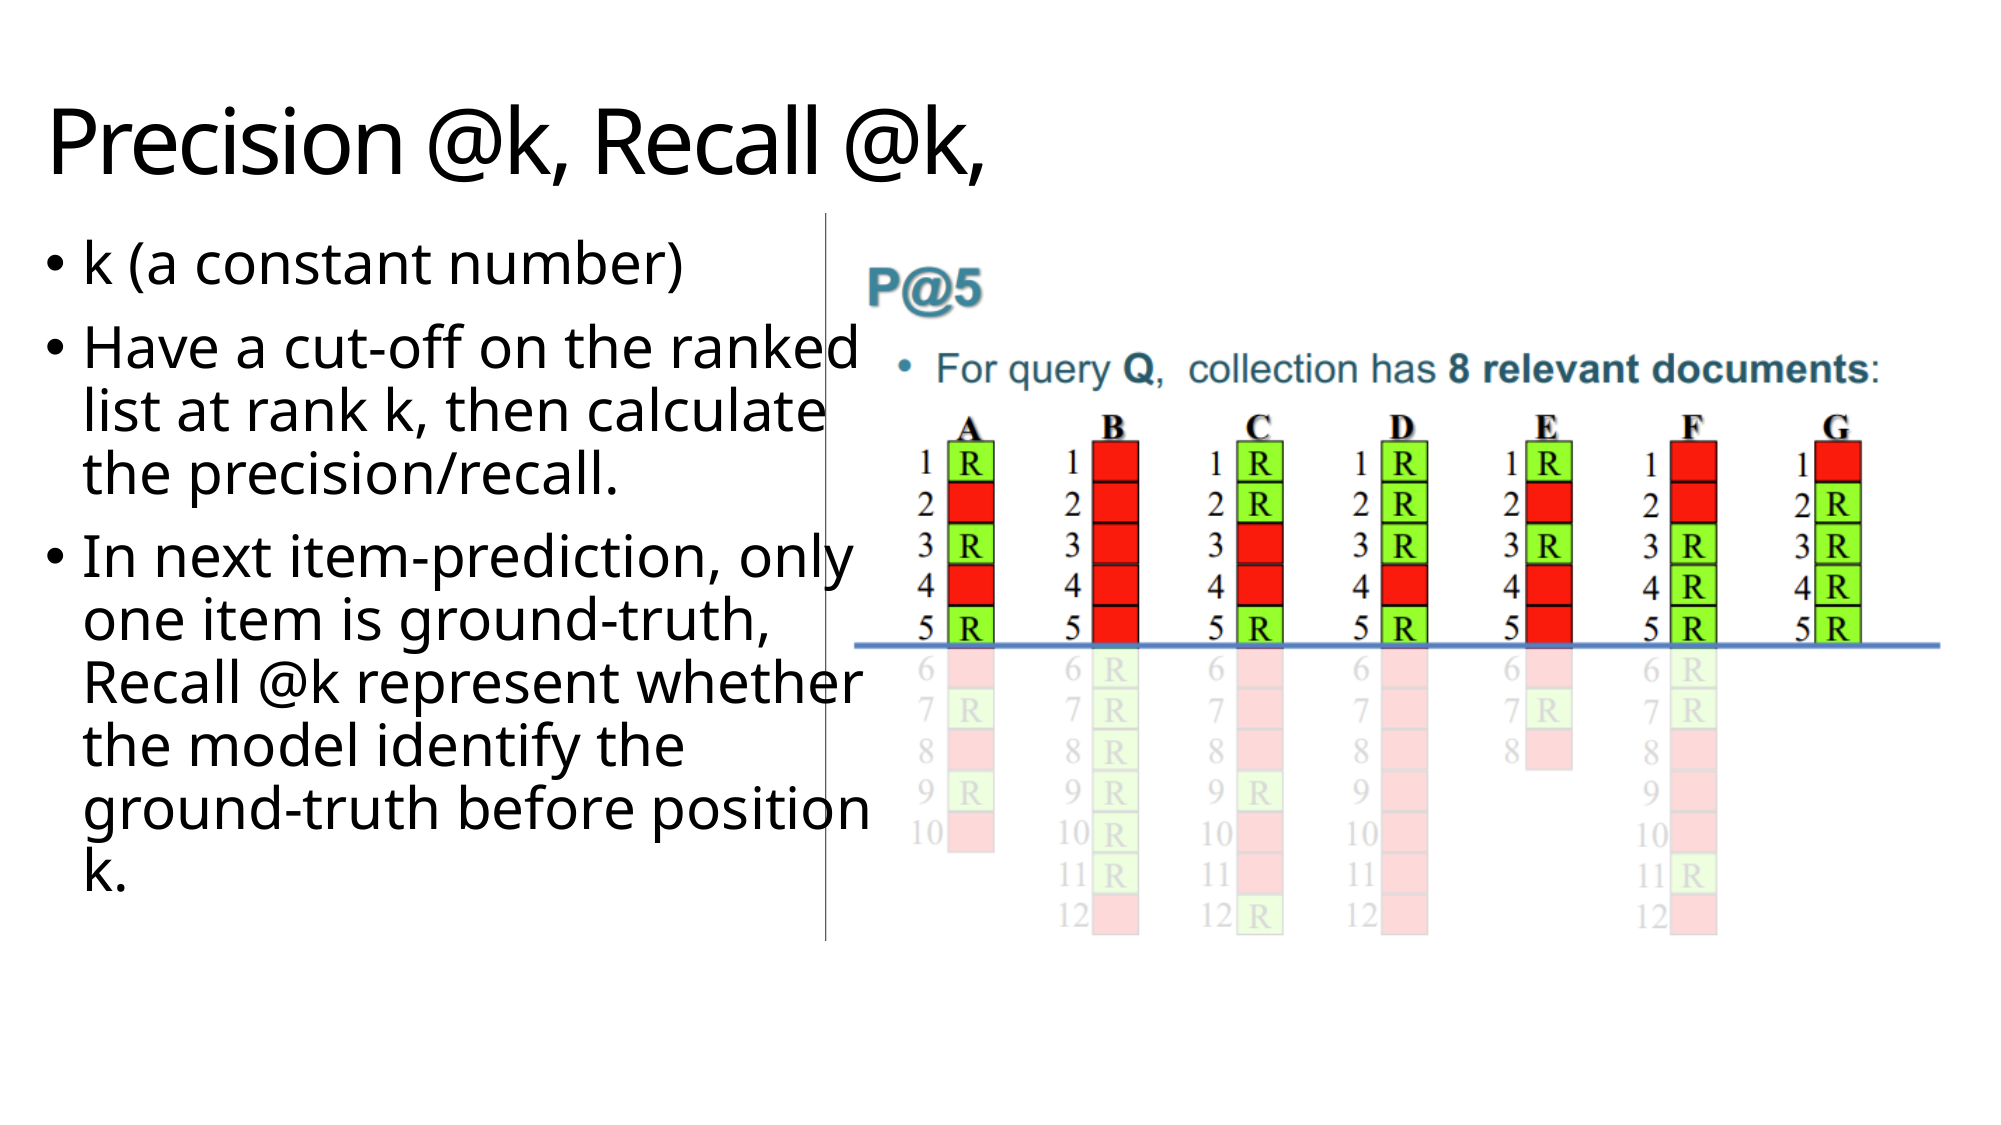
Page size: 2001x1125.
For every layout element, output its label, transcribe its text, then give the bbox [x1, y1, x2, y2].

title Precision @k, Recall @k, [30, 36, 1756, 227]
picture [825, 213, 1945, 941]
list k (a constant number) Have a cut-off on the ranked list at rank k, then calculate the precision/recall. In next item-prediction, only one item is ground-truth, Recall @k represent whether the model identify the ground-truth before position k. [30, 227, 825, 941]
